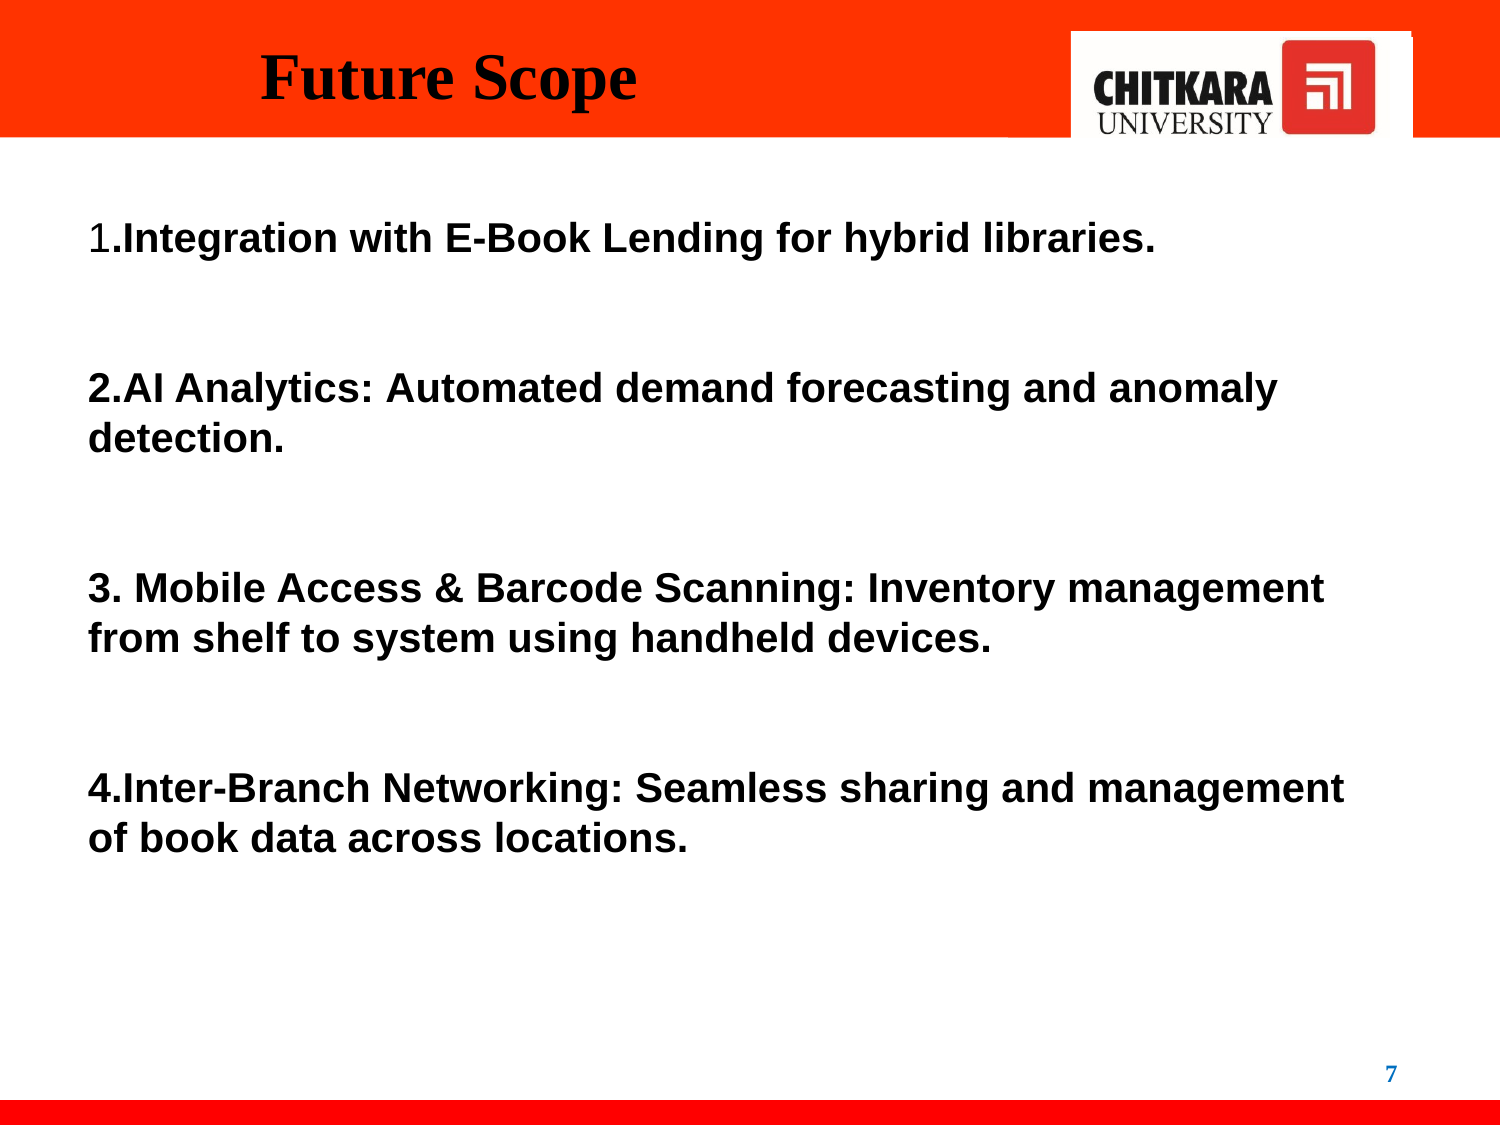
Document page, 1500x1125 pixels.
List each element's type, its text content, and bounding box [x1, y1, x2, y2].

picture [1074, 37, 1390, 138]
text_box 1.Integration with E-Book Lending for hybrid libraries. 2.AI Analytics: Automated demand forecasting and anomaly detection. 3. Mobile Access & Barcode Scanning: Inventory management from shelf to system using handheld devices. 4.Inter-Branch Networking: Seamless sharing and management of book data across locations. [87, 208, 1396, 961]
title Future Scope [58, 10, 775, 221]
slide_number 7 [1382, 1057, 1419, 1125]
